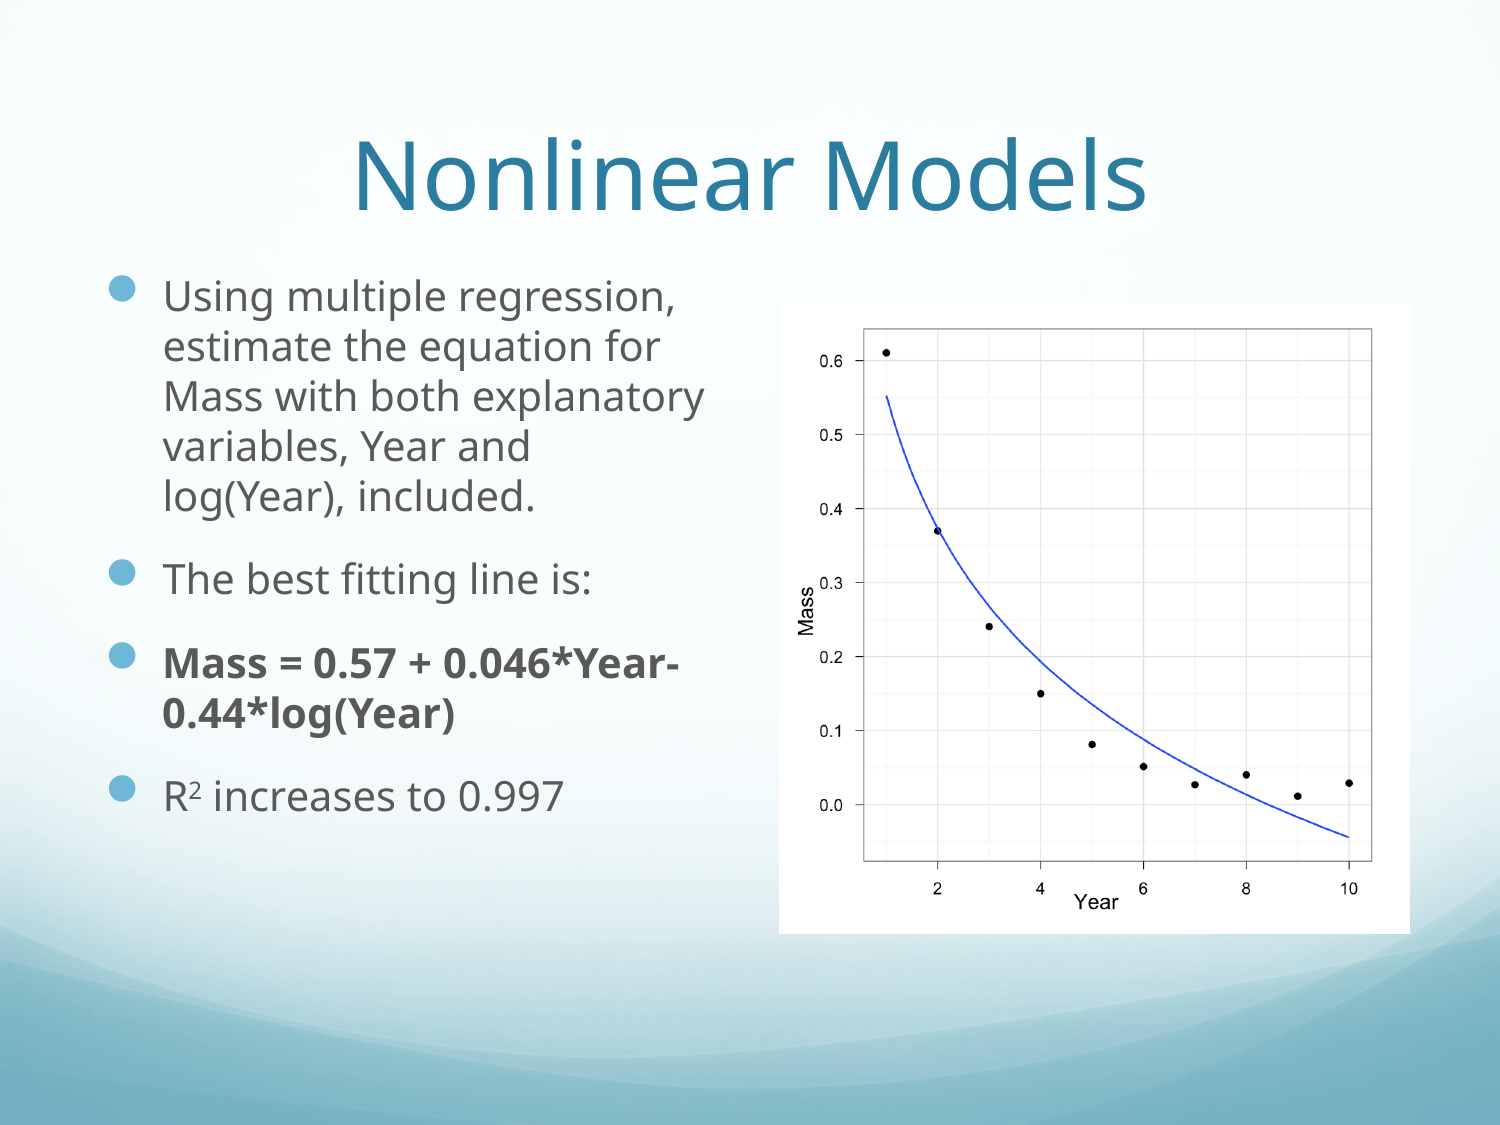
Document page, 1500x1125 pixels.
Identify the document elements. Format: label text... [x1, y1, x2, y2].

title Nonlinear Models [90, 17, 1410, 237]
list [778, 261, 1410, 976]
list Using multiple regression, estimate the equation for Mass with both explanatory variables, Year and log(Year), included. The best fitting line is: Mass = 0.57 + 0.046*Year- 0.44*log(Year) R2 increases to 0.997 [90, 262, 721, 975]
